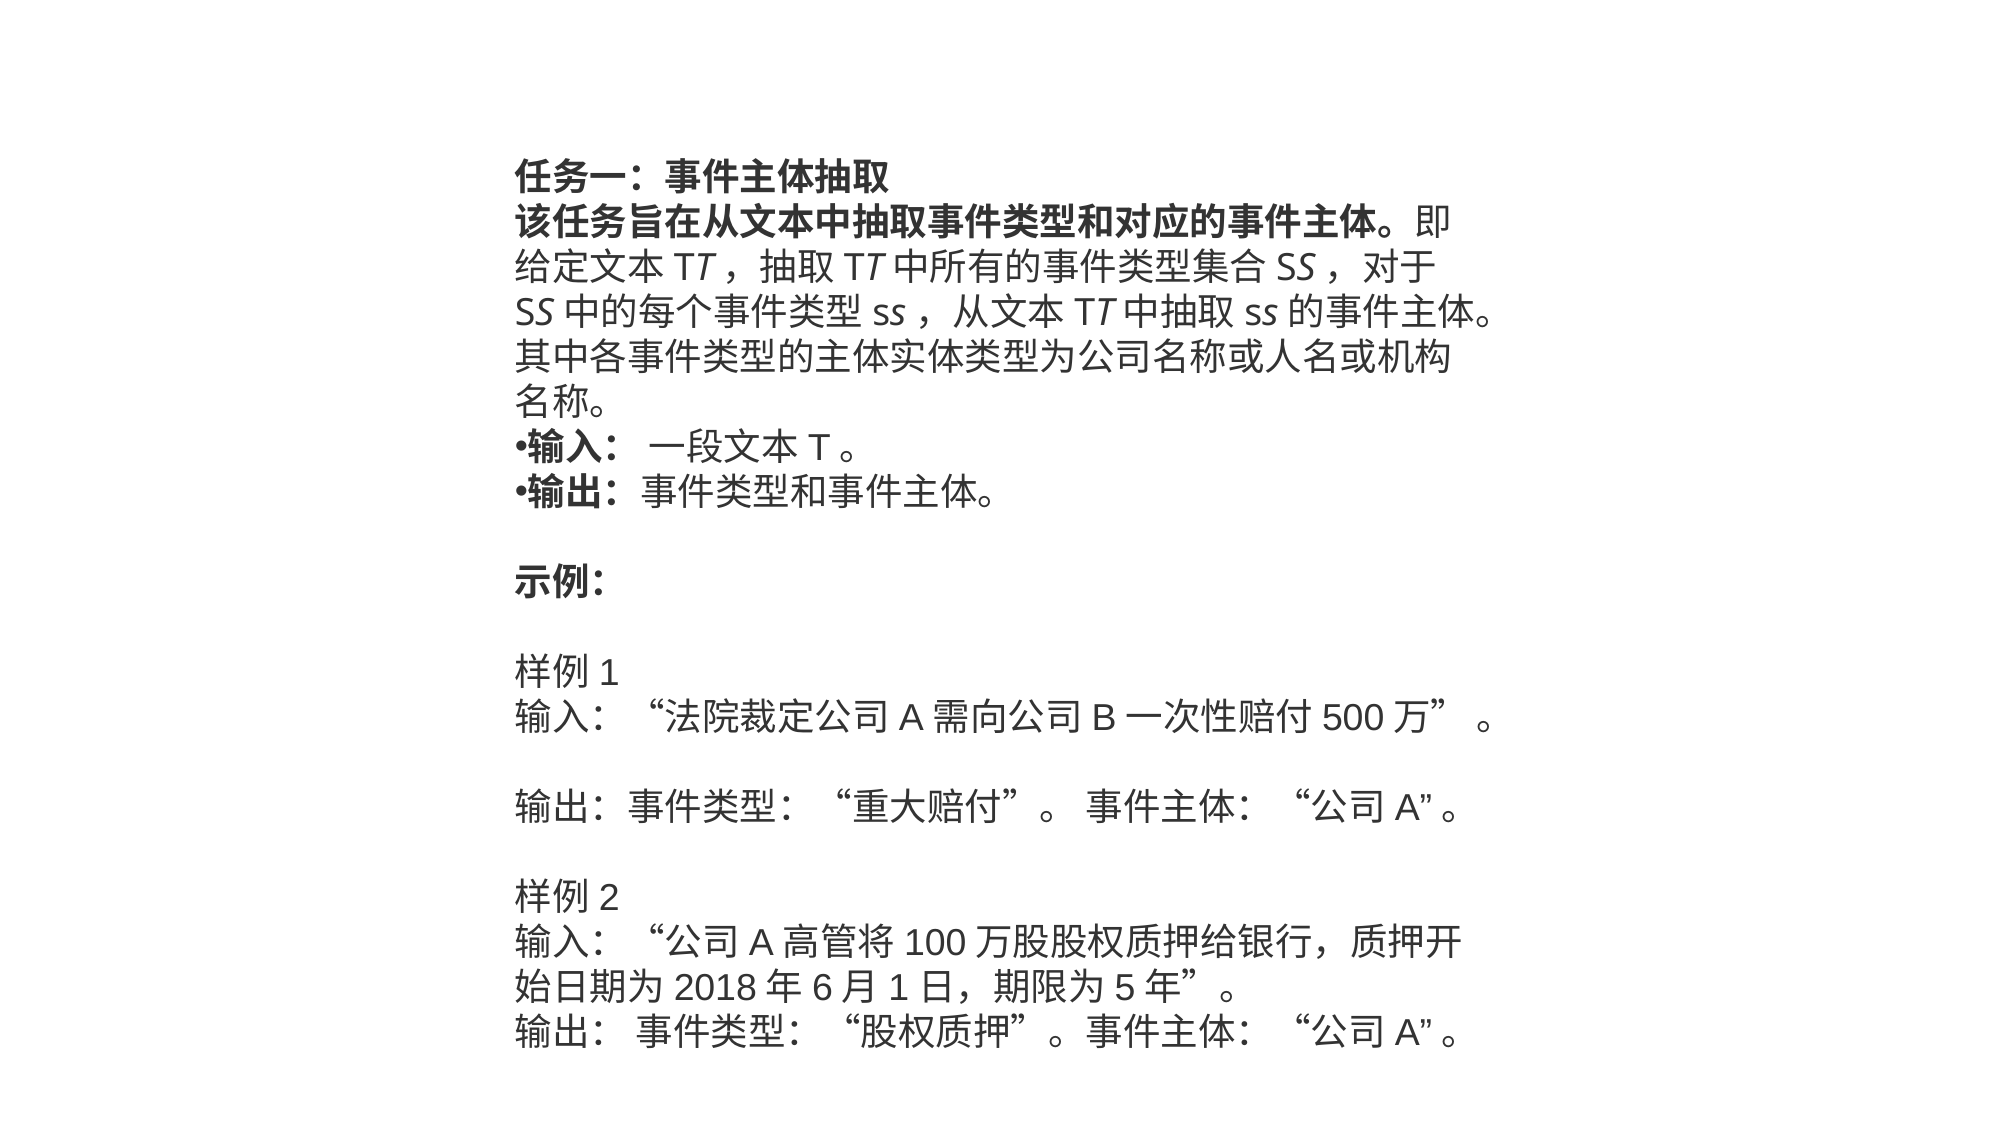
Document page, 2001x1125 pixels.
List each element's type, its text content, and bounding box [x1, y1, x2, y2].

text_box 任务一：事件主体抽取 该任务旨在从文本中抽取事件类型和对应的事件主体。即给定文本TT，抽取TT中所有的事件类型集合SS，对于SS中的每个事件类型ss，从文本TT中抽取ss的事件主体。其中各事件类型的主体实体类型为公司名称或人名或机构名称。 输入： 一段文本T。 输出：事件类型和事件主体。 示例： 样例1 输入：“法院裁定公司A需向公司B一次性赔付500万” 。 输出：事件类型：“重大赔付”。 事件主体：“公司A”。 样例2 输入：“公司A高管将100万股股权质押给银行，质押开始日期为2018年6月1日，期限为5年”。 输出： 事件类型：“股权质押”。事件主体：“公司A”。 [500, 145, 1500, 1061]
